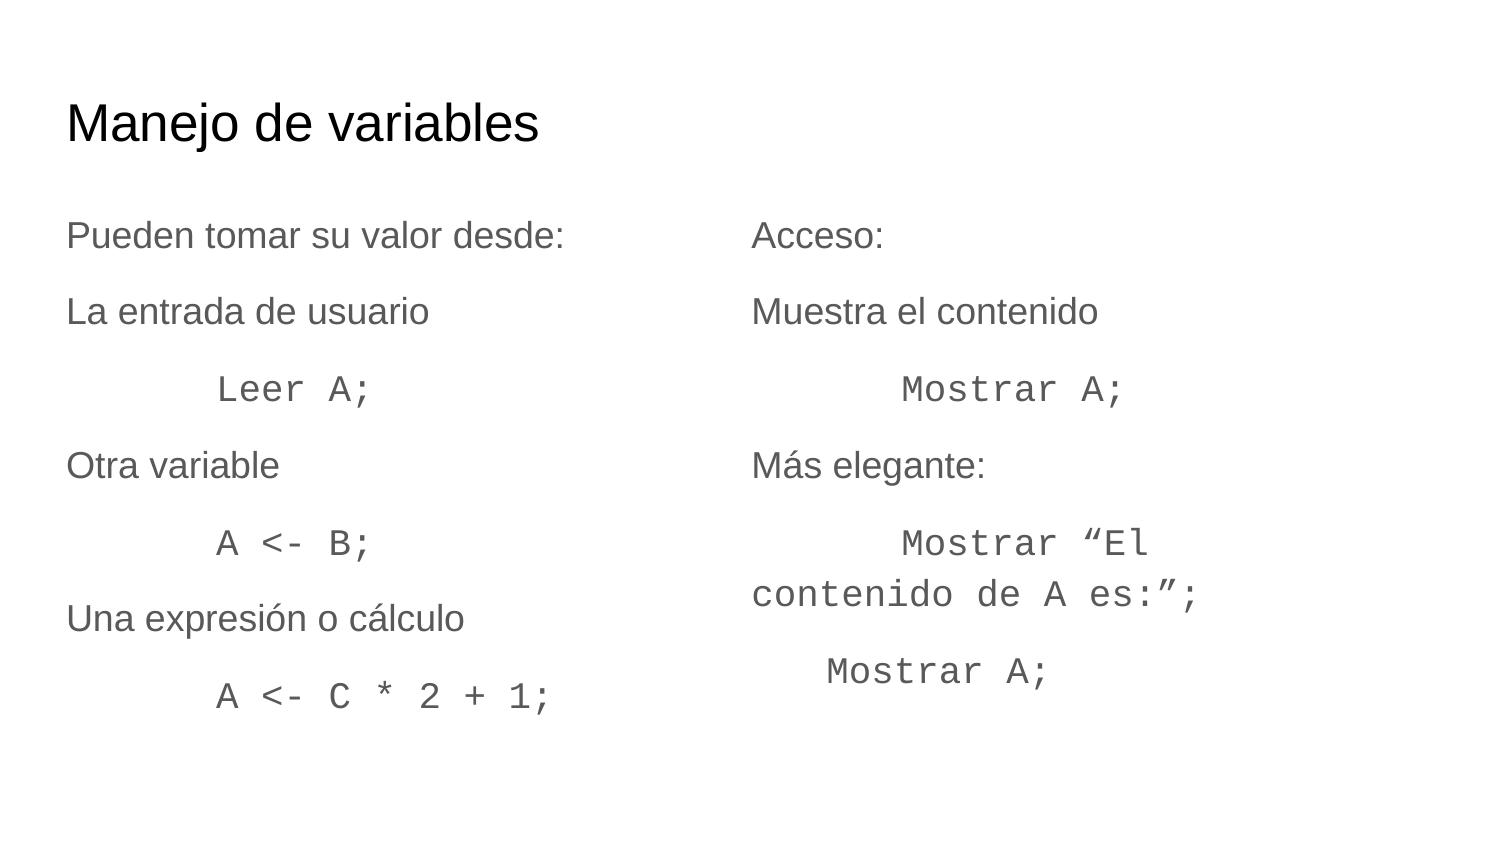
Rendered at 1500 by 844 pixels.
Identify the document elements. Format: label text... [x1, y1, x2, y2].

list Acceso: Muestra el contenido Mostrar A; Más elegante: Mostrar “El contenido de A es:”; Mostrar A; [736, 189, 1341, 750]
title Manejo de variables [51, 72, 1449, 167]
list Pueden tomar su valor desde: La entrada de usuario Leer A; Otra variable A <- B; Una expresión o cálculo A <- C * 2 + 1; [51, 189, 656, 750]
